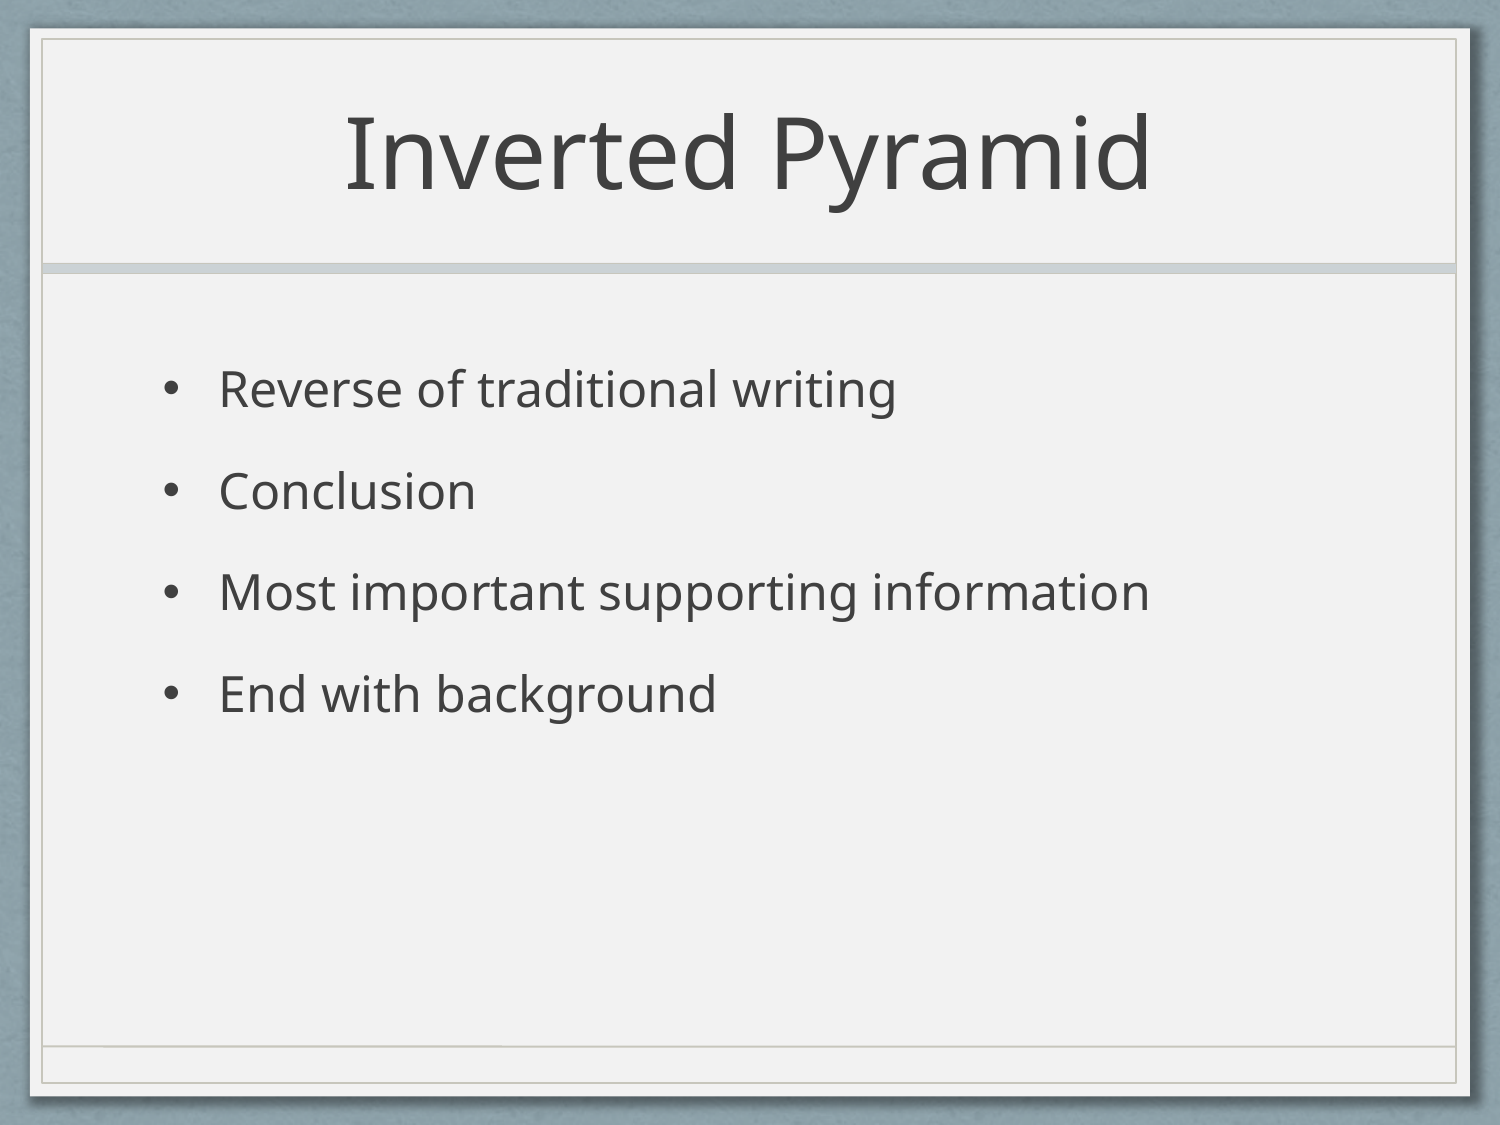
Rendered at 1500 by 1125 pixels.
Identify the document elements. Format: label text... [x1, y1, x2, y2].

title Inverted Pyramid [147, 40, 1353, 260]
list Reverse of traditional writing Conclusion Most important supporting information End with background [147, 350, 1353, 995]
